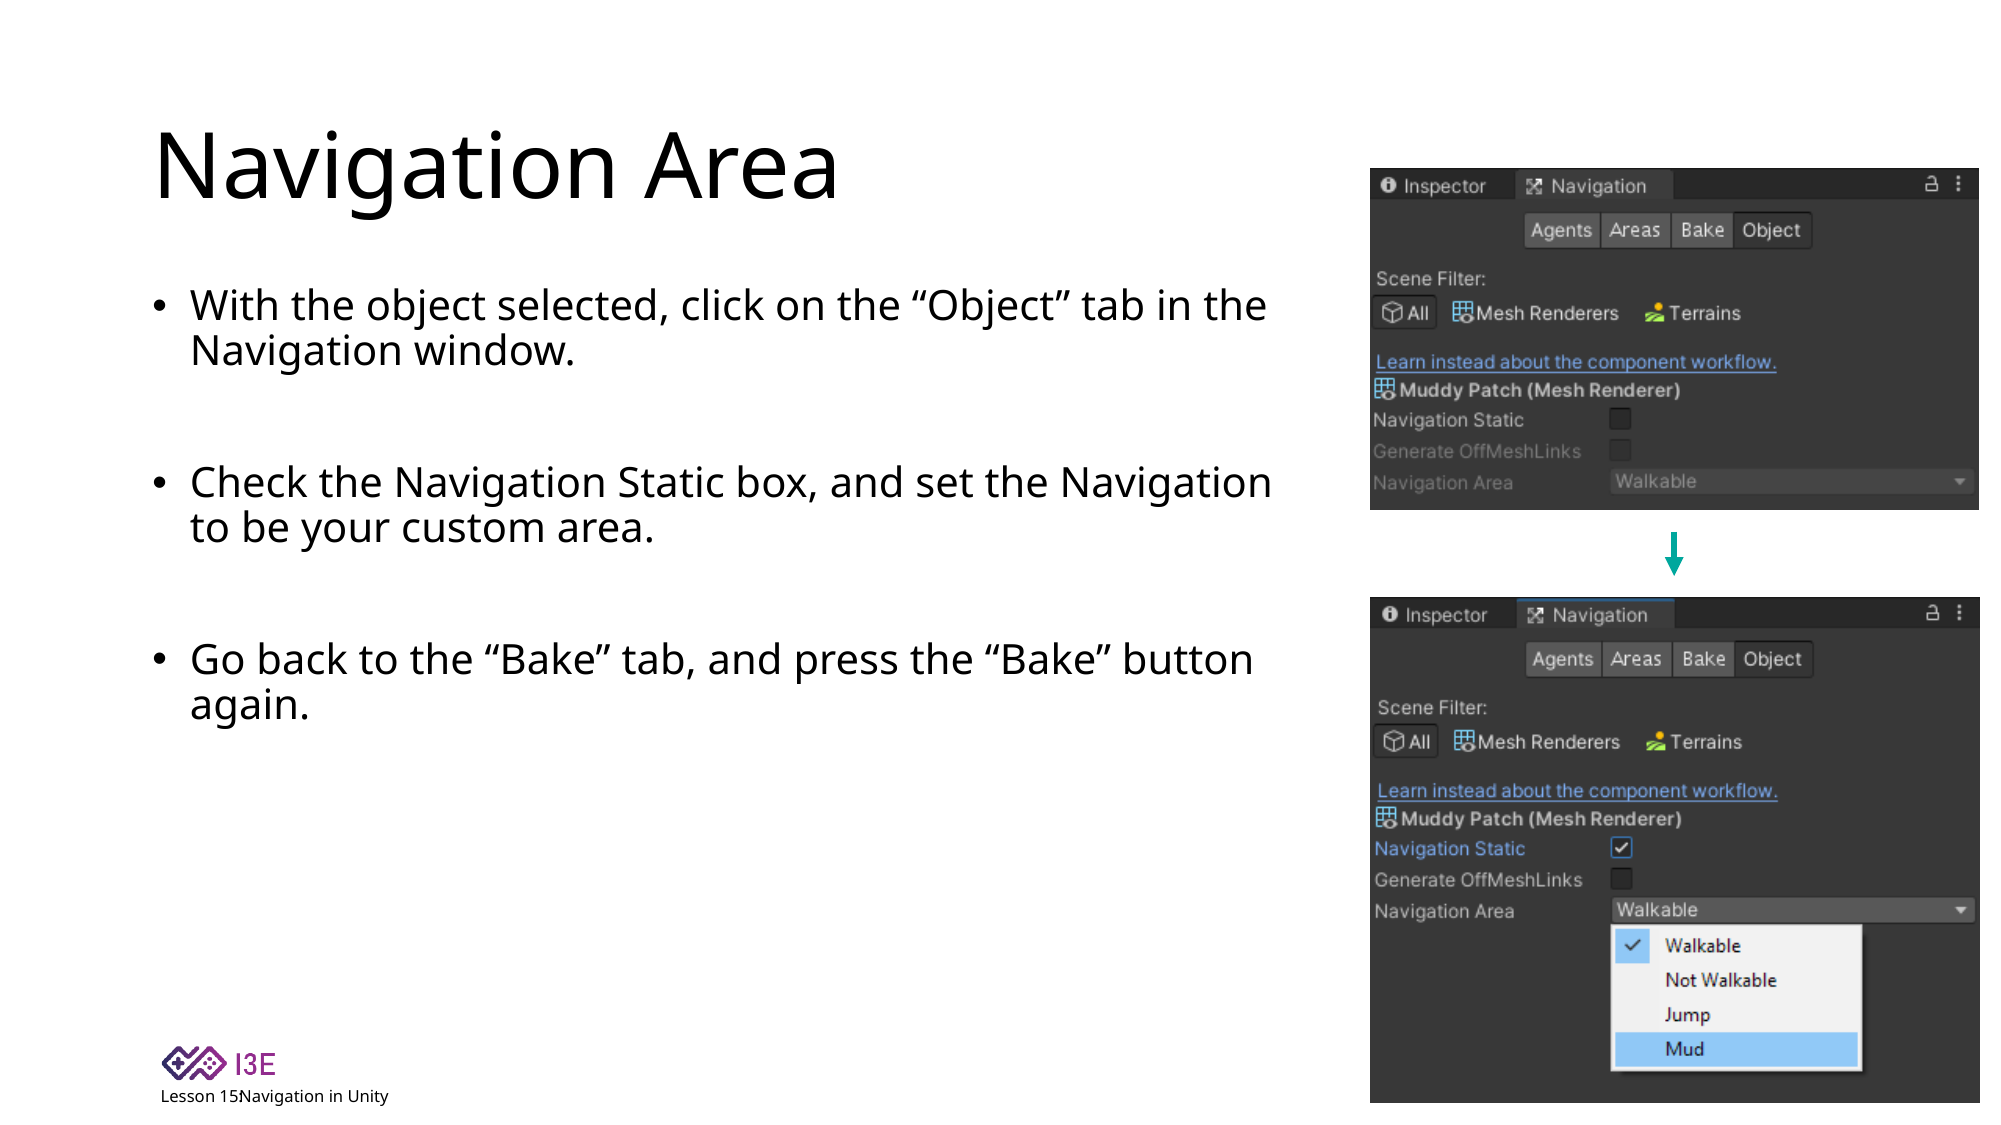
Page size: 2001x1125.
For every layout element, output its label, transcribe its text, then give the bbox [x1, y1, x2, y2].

picture [1370, 597, 1980, 1103]
list With the object selected, click on the “Object” tab in the Navigation window. Check the Navigation Static box, and set the Navigation to be your custom area. Go back to the “Bake” tab, and press the “Bake” button again. [137, 277, 1292, 1014]
title Navigation Area [137, 59, 1863, 278]
picture [161, 1044, 286, 1082]
picture [1370, 168, 1979, 510]
